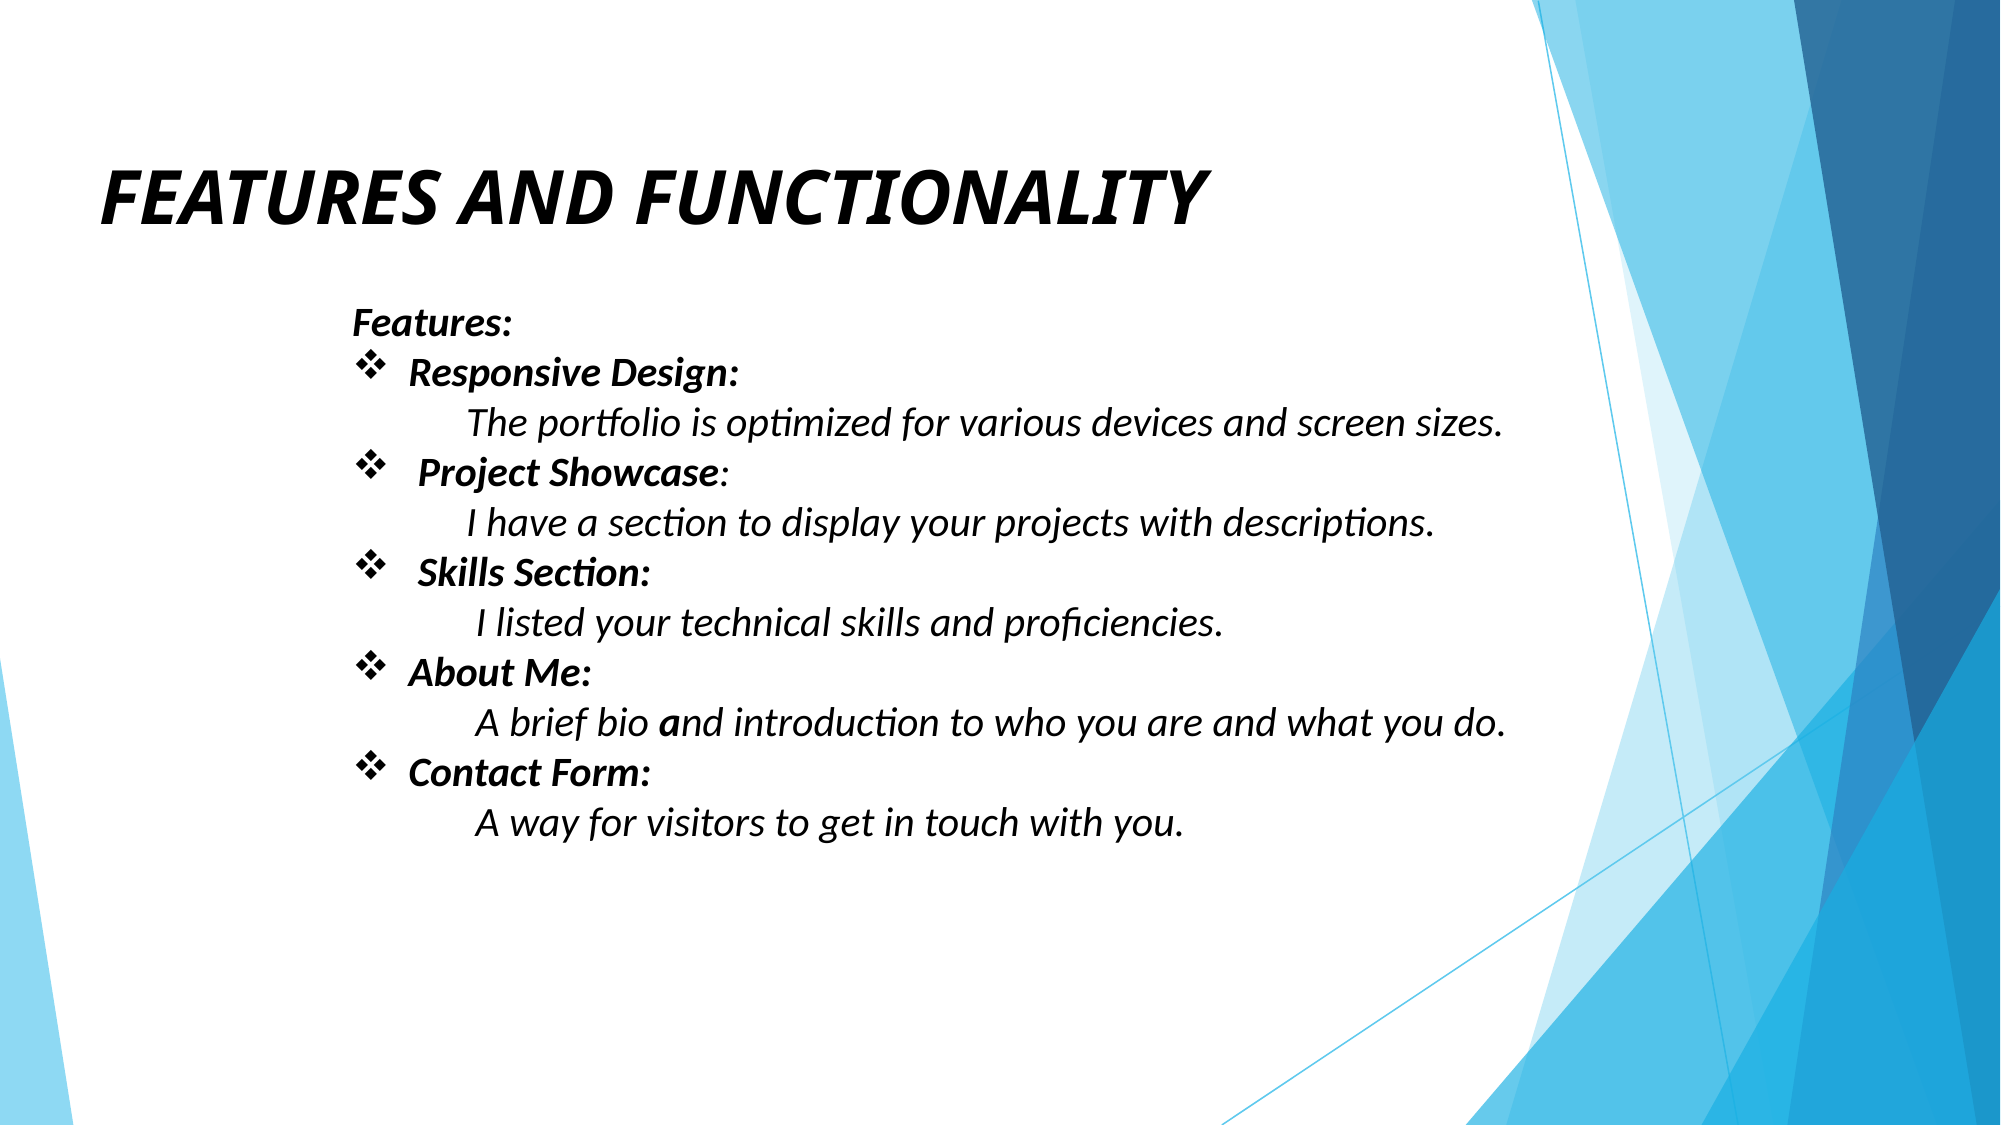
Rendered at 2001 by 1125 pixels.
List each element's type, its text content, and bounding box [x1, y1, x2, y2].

title FEATURES AND FUNCTIONALITY [99, 149, 1952, 241]
text_box Features: Responsive Design: The portfolio is optimized for various devices and screen sizes. Project Showcase: I have a section to display your projects with descriptions. Skills Section: I listed your technical skills and proficiencies. About Me: A brief bio and introduction to who you are and what you do. Contact Form: A way for visitors to get in touch with you. [337, 287, 1625, 853]
